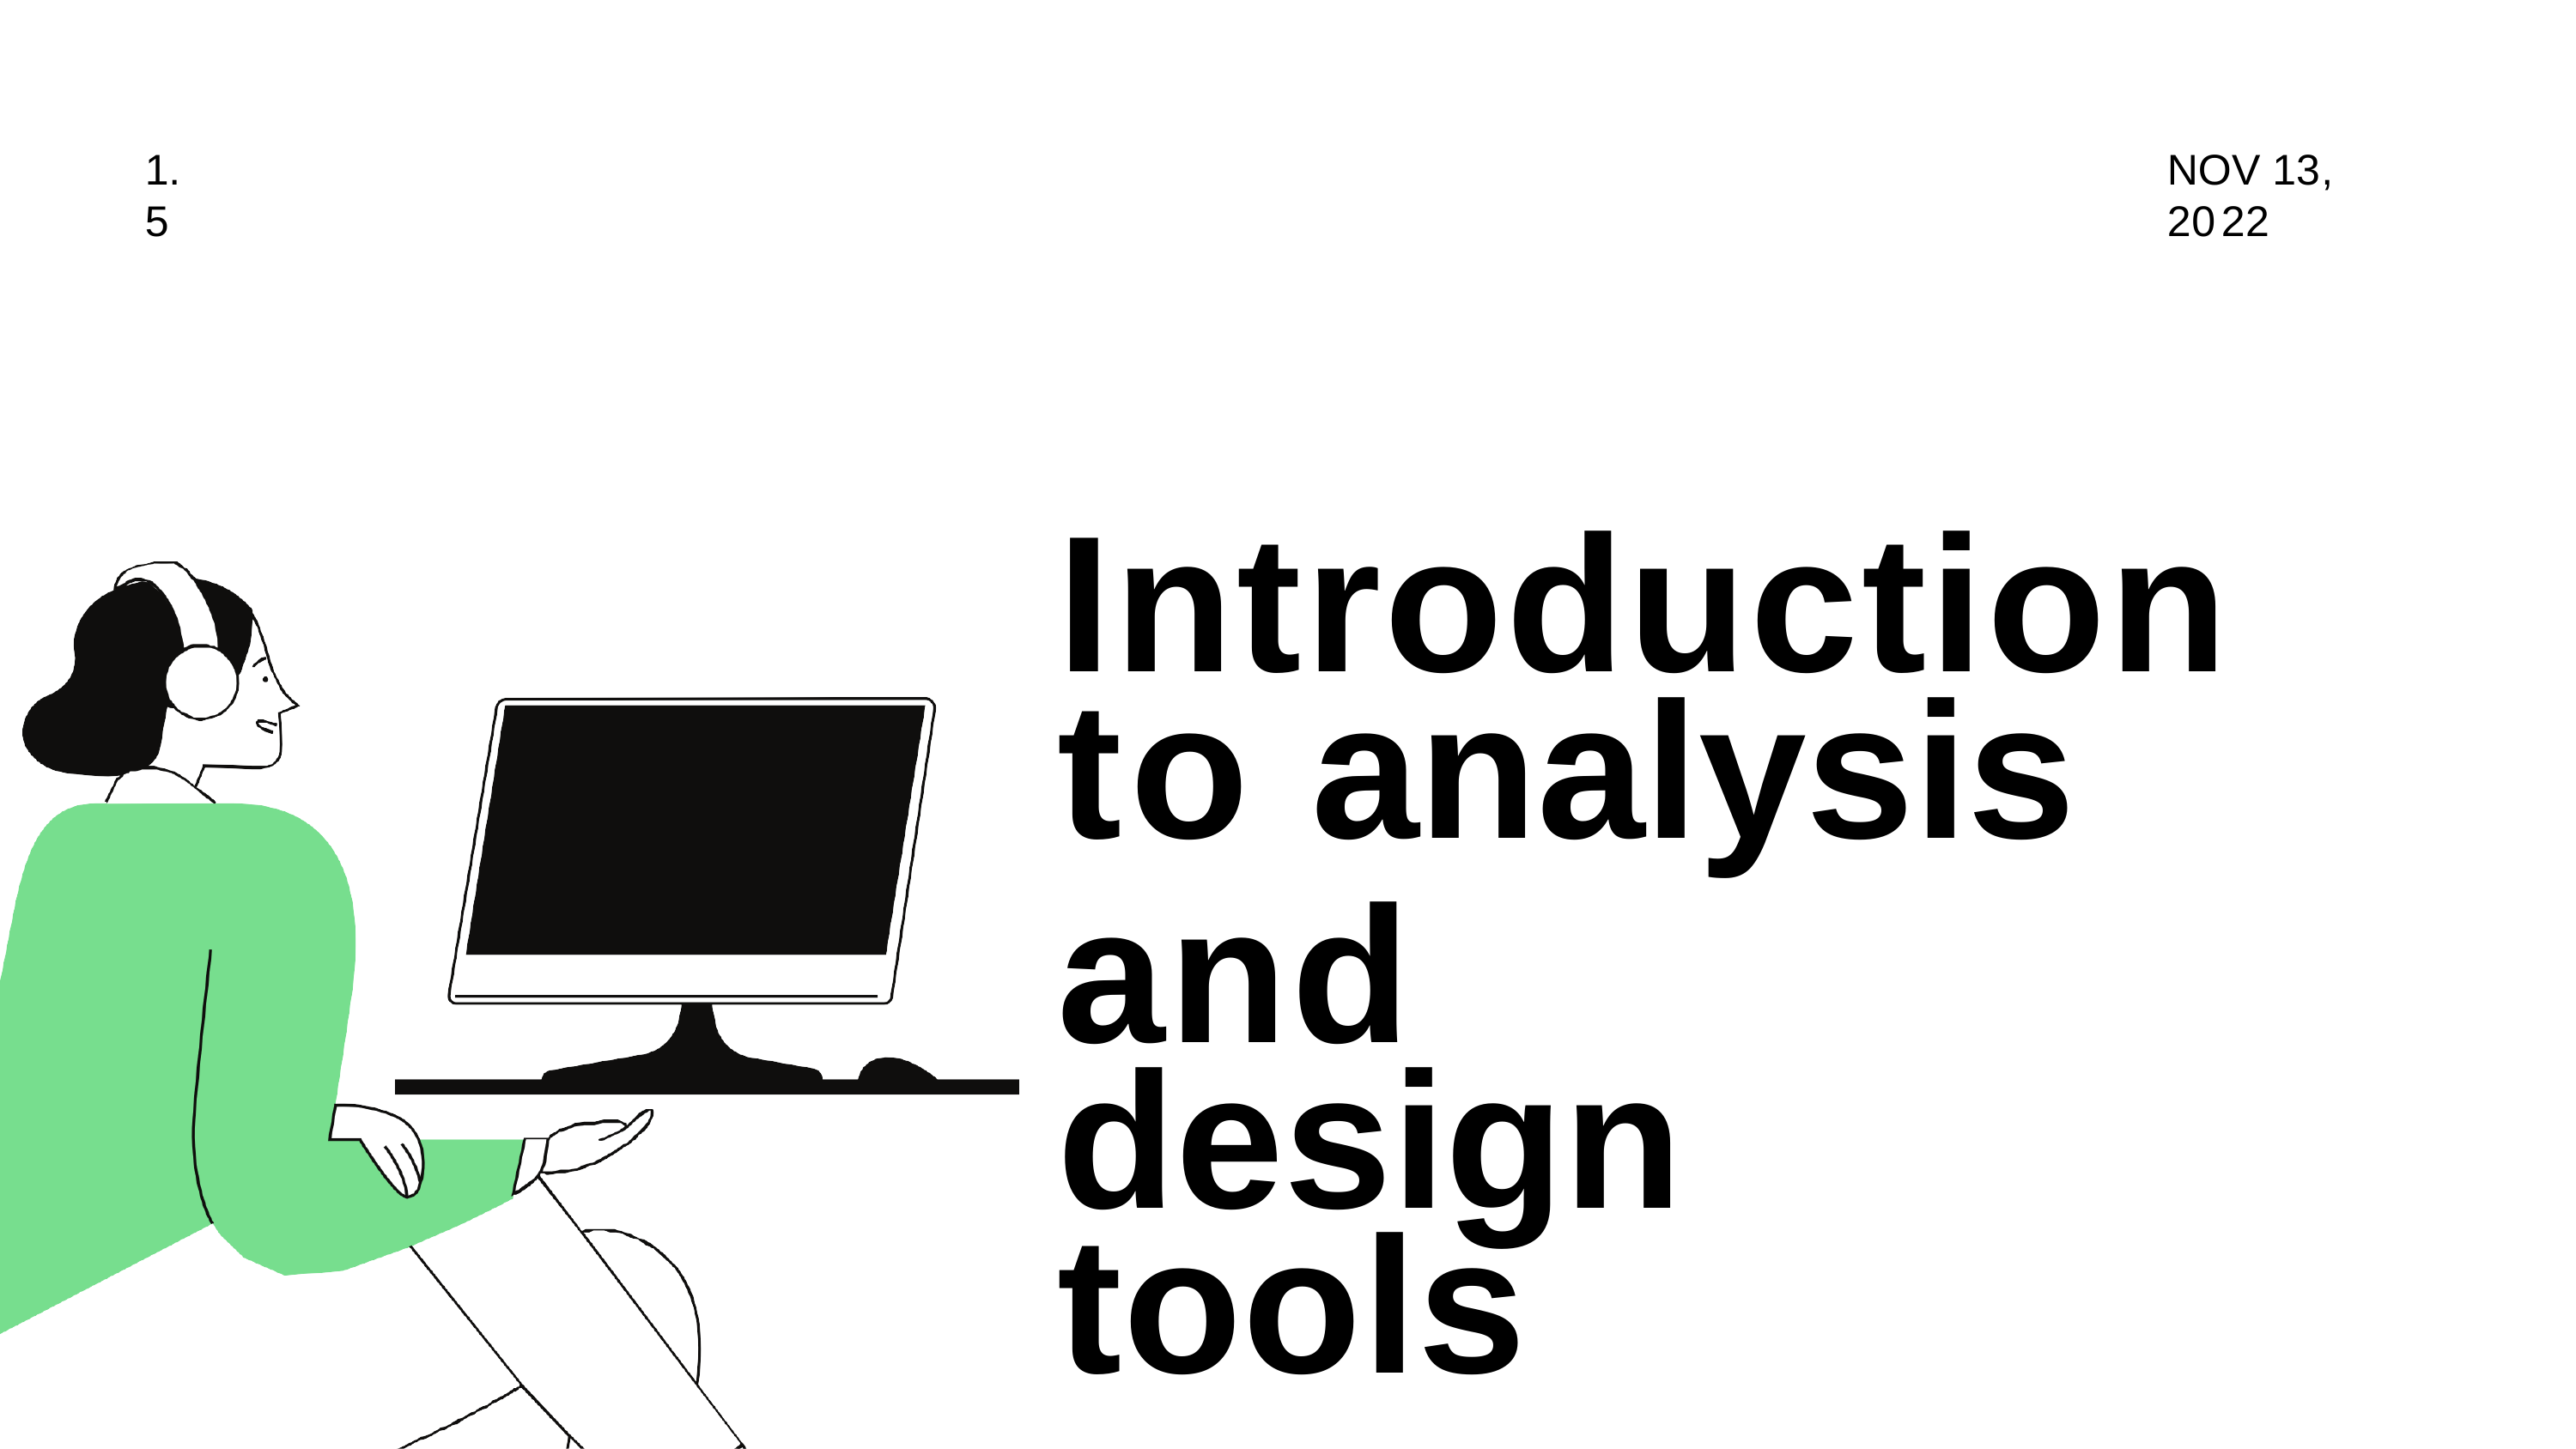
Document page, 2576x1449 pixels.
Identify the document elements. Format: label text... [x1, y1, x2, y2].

picture [0, 561, 1020, 1449]
text_box Introduction to analysis and design tools [1055, 508, 2239, 1407]
title NOV 13, 2022 [2165, 140, 2433, 385]
text_box 1.5 [143, 140, 195, 246]
